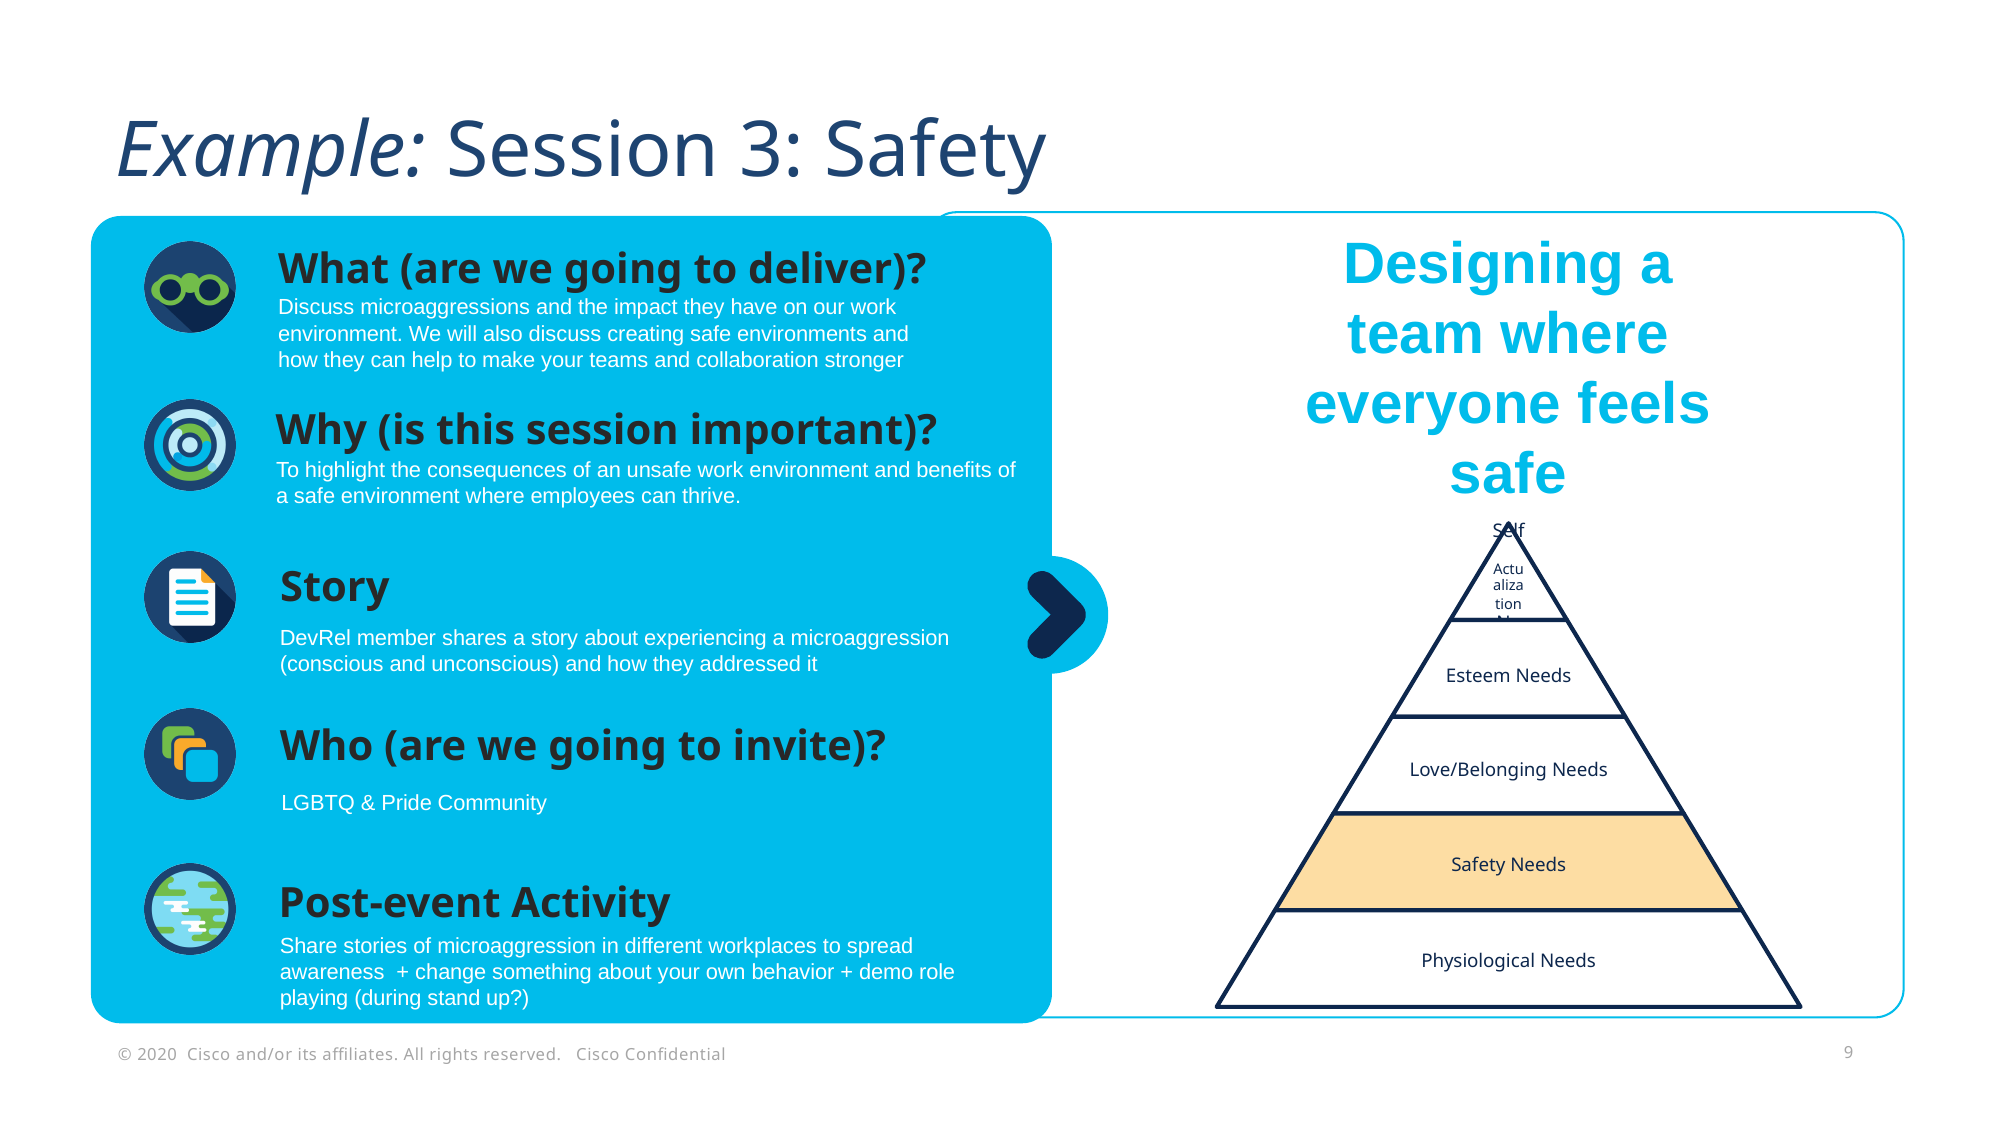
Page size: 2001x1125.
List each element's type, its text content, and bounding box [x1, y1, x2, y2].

text_box [91, 217, 1038, 1023]
text_box Why (is this session important)? [275, 392, 953, 463]
picture [145, 709, 235, 799]
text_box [1216, 523, 1801, 1008]
text_box Story [280, 549, 958, 620]
text_box Post-event Activity [278, 866, 956, 937]
title Example: Session 3: Safety [95, 74, 1922, 235]
text_box DevRel member shares a story about experiencing a microaggression (conscious and unconscious) and how they addressed it [279, 613, 957, 686]
text_box LGBTQ & Pride Community [281, 778, 959, 825]
picture [145, 242, 235, 332]
text_box [990, 555, 1109, 674]
text_box Who (are we going to invite)? [279, 709, 958, 779]
text_box To highlight the consequences of an unsafe work environment and benefits of a safe environment where employees can thrive. [276, 445, 1019, 518]
picture [145, 552, 235, 642]
text_box [927, 212, 1904, 1018]
text_box Discuss microaggressions and the impact they have on our work environment. We will also discuss creating safe environments and how they can help to make your teams and collaboration stronger [278, 283, 956, 382]
text_box What (are we going to deliver)? [278, 231, 956, 283]
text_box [1028, 571, 1086, 658]
picture [145, 400, 235, 490]
text_box Share stories of microaggression in different workplaces to spread awareness + change something about your own behavior + demo role playing (during stand up?) [279, 921, 957, 1021]
text_box Designing a team where everyone feels safe [1270, 215, 1746, 515]
picture [145, 864, 235, 954]
